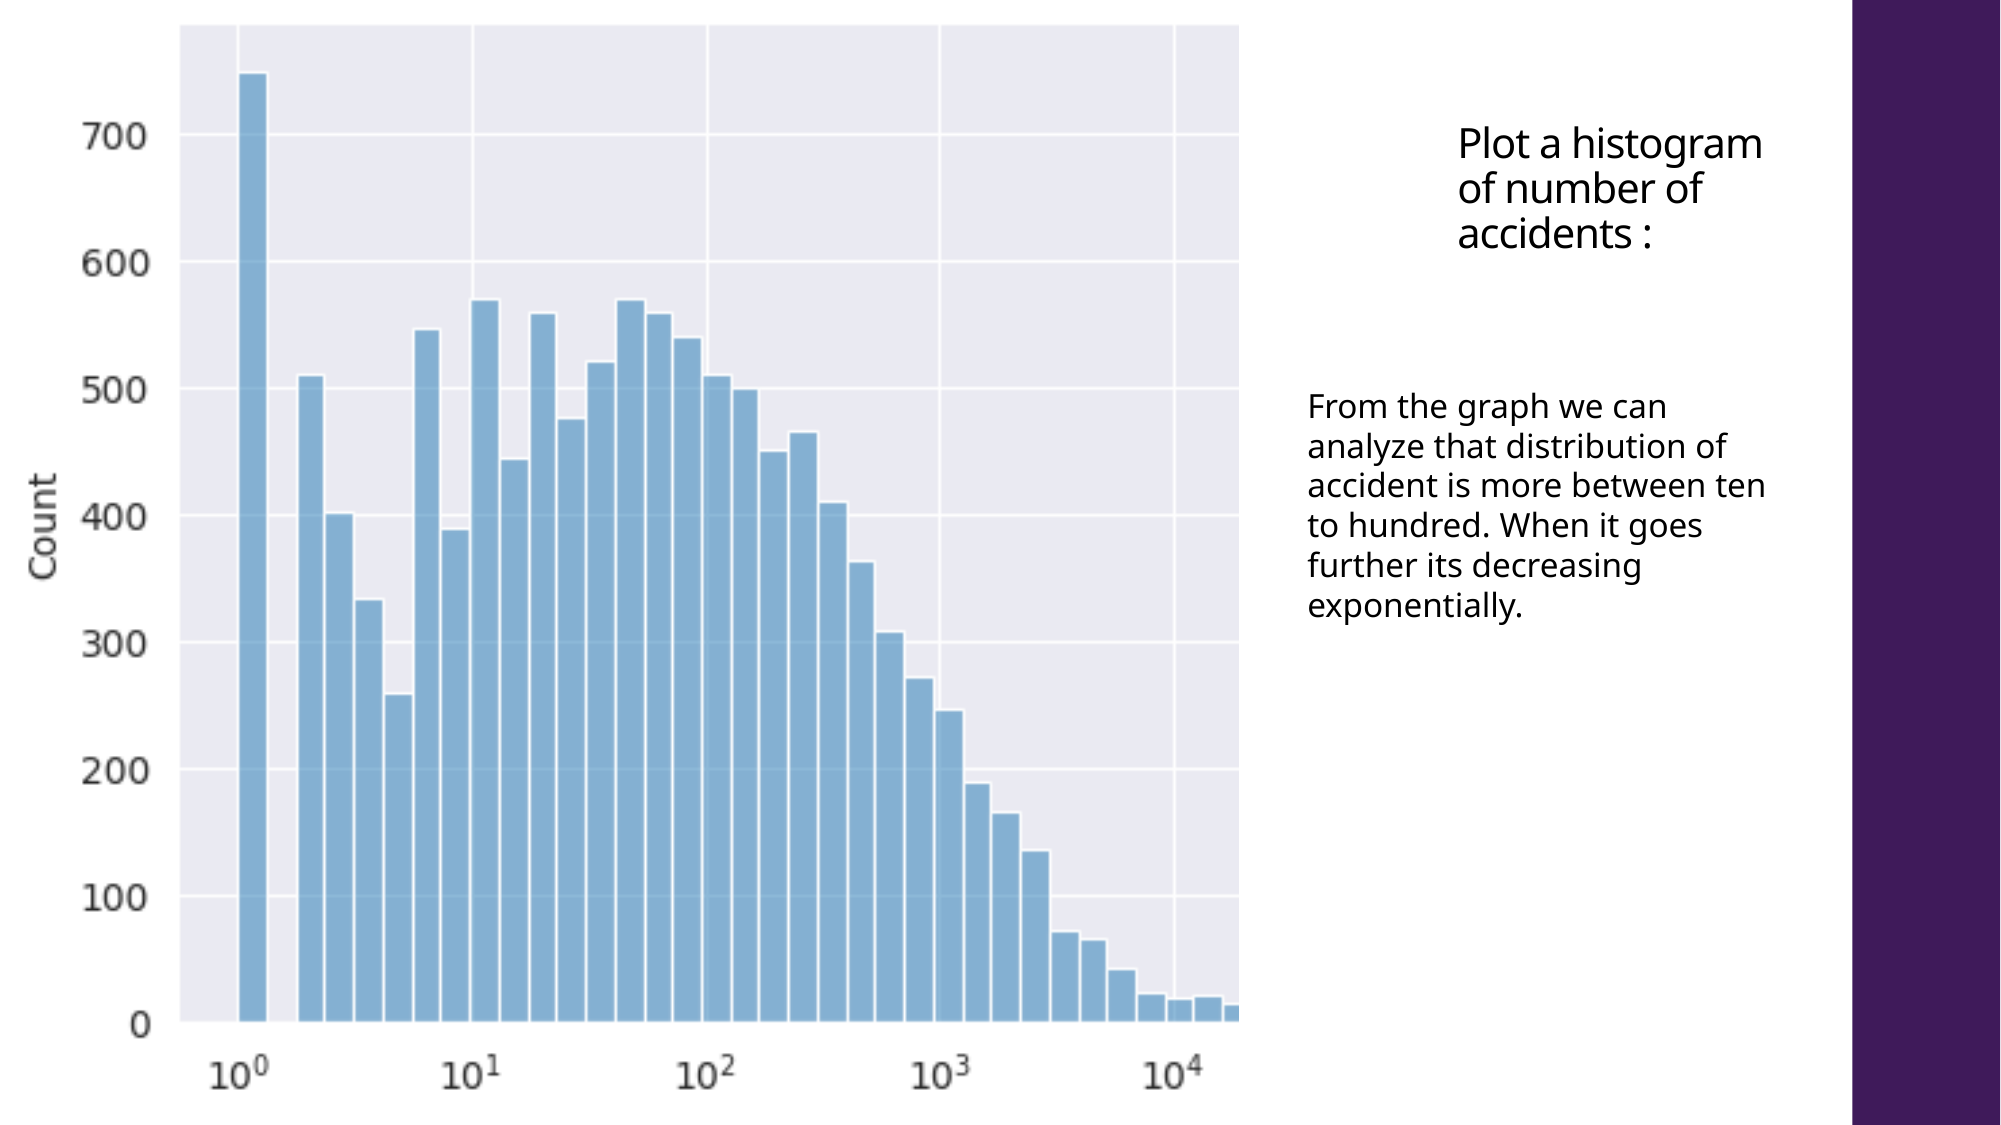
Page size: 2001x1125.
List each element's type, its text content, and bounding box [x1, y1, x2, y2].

picture [0, 0, 1240, 1125]
text_box Plot a histogram of number of accidents : [1292, 104, 1797, 323]
text_box From the graph we can analyze that distribution of accident is more between ten to hundred. When it goes further its decreasing exponentially. [1292, 377, 1797, 1014]
